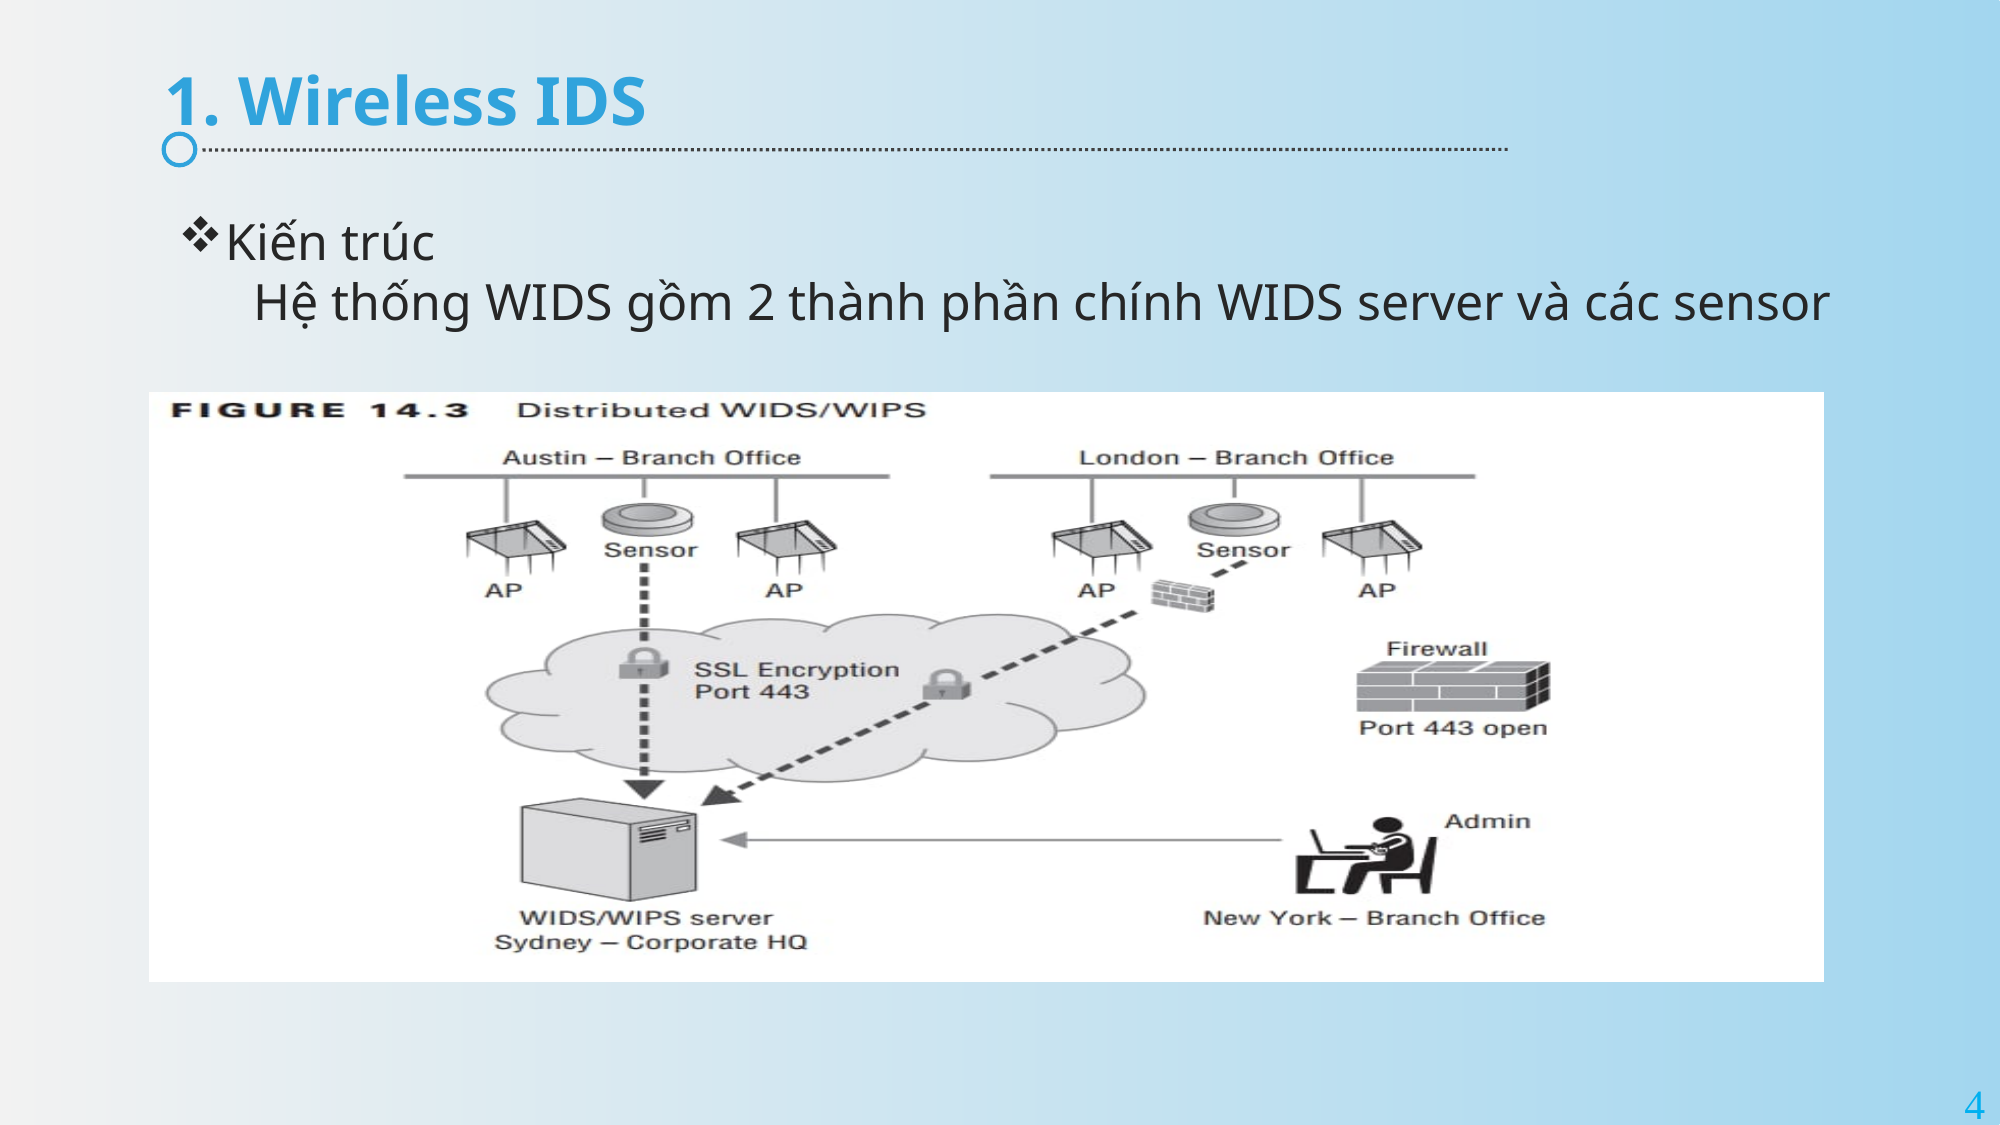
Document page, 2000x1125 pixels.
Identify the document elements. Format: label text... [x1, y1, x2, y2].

text_box [161, 131, 198, 168]
text_box 1. Wireless IDS [149, 51, 847, 146]
picture [149, 391, 1825, 983]
text_box 4 [1964, 1059, 2000, 1125]
text_box Kiến trúc Hệ thống WIDS gồm 2 thành phần chính WIDS server và các sensor [163, 202, 2000, 338]
